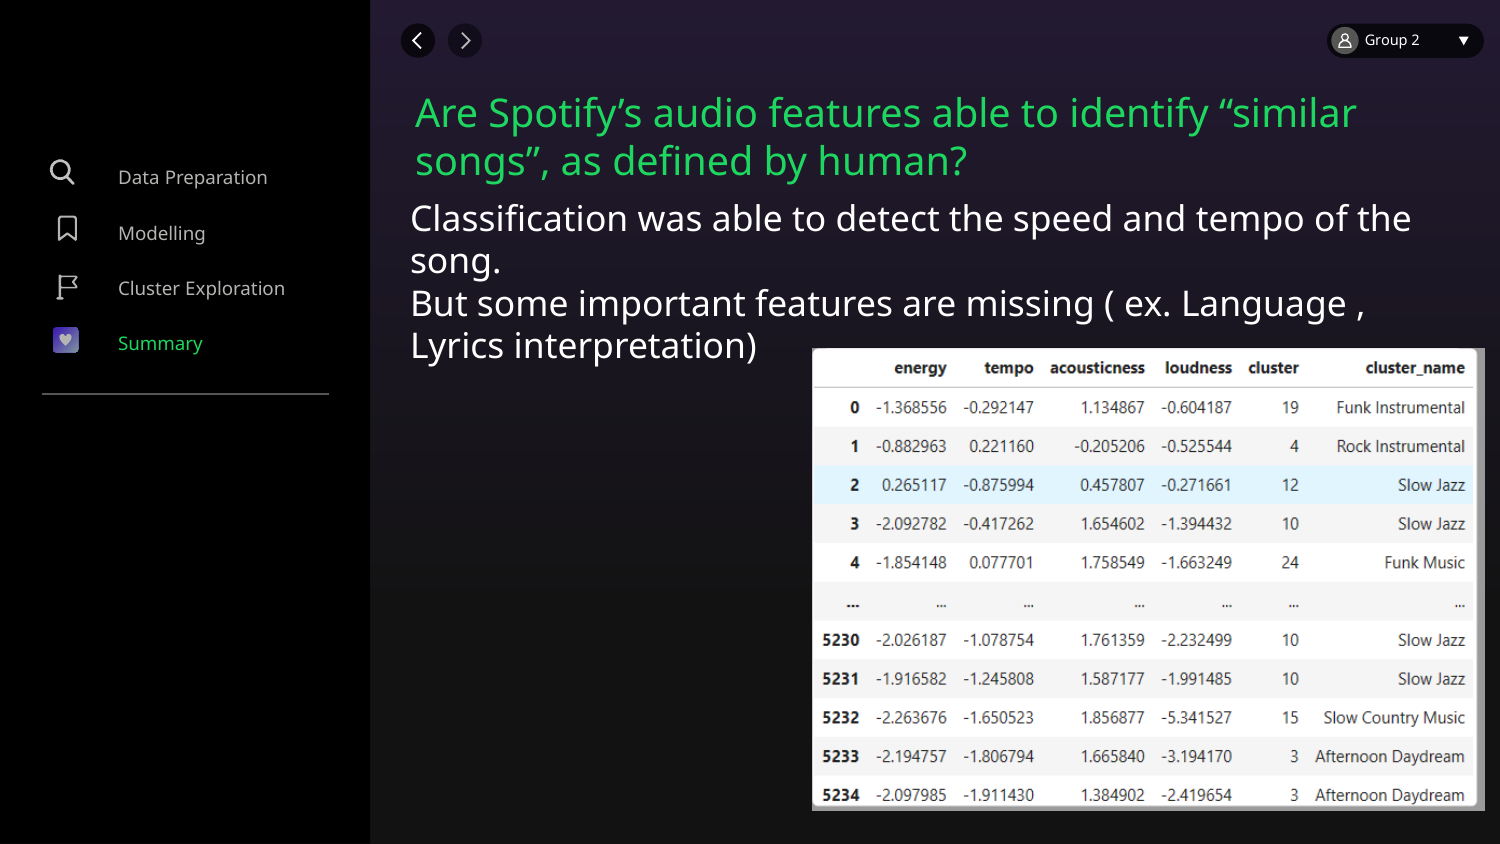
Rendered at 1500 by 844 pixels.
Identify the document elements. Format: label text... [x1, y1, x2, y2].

picture [812, 347, 1485, 811]
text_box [400, 23, 1485, 59]
text_box Classification was able to detect the speed and tempo of the song. But some important features are missing ( ex. Language , Lyrics interpretation) [398, 190, 1427, 372]
text_box Are Spotify’s audio features able to identify “similar songs”, as defined by human? [403, 82, 1440, 189]
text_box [0, 0, 371, 844]
